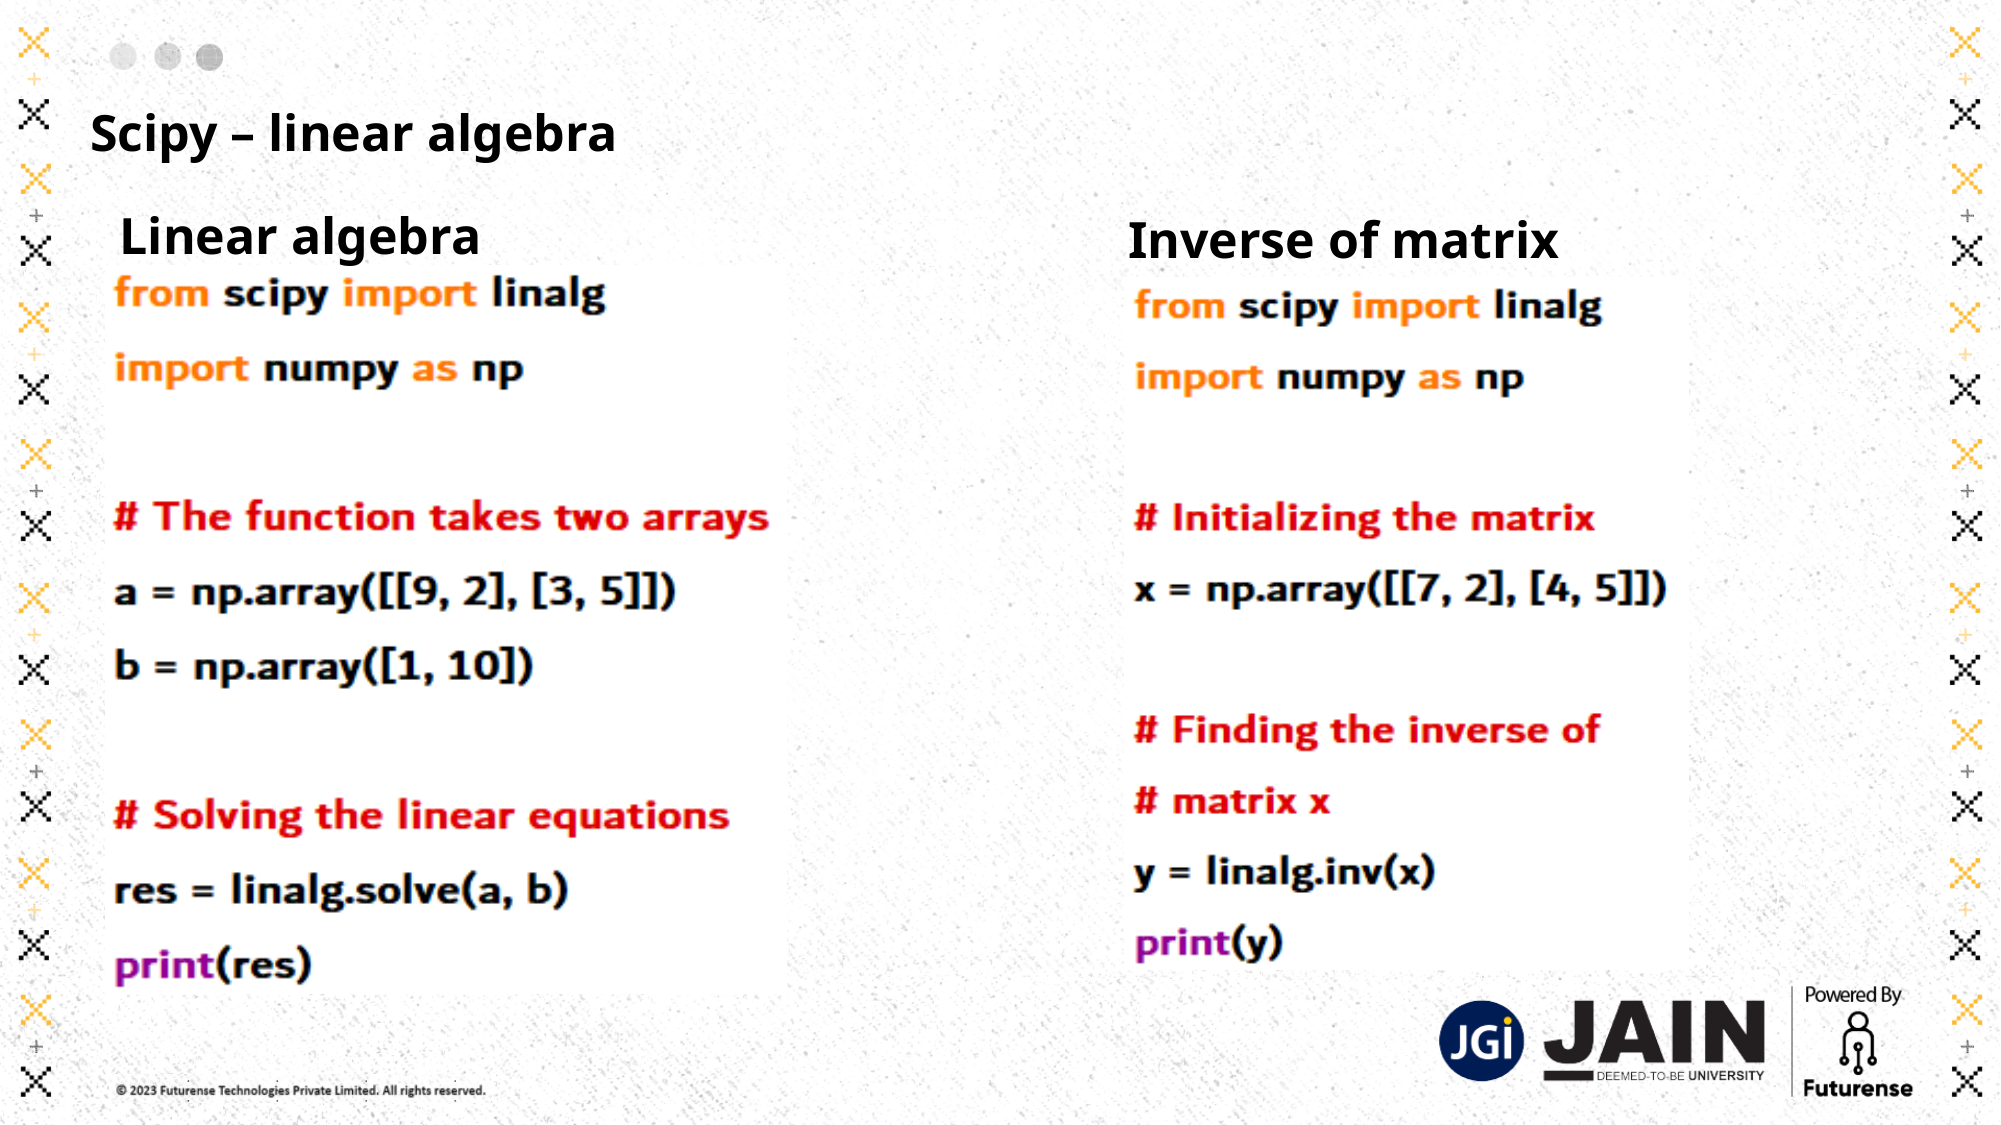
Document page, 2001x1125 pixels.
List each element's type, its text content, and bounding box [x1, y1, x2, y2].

picture [0, 0, 2001, 1125]
text_box Linear algebra [105, 197, 626, 265]
text_box Inverse of matrix [1113, 201, 1635, 277]
title Scipy – linear algebra [75, 84, 1780, 171]
